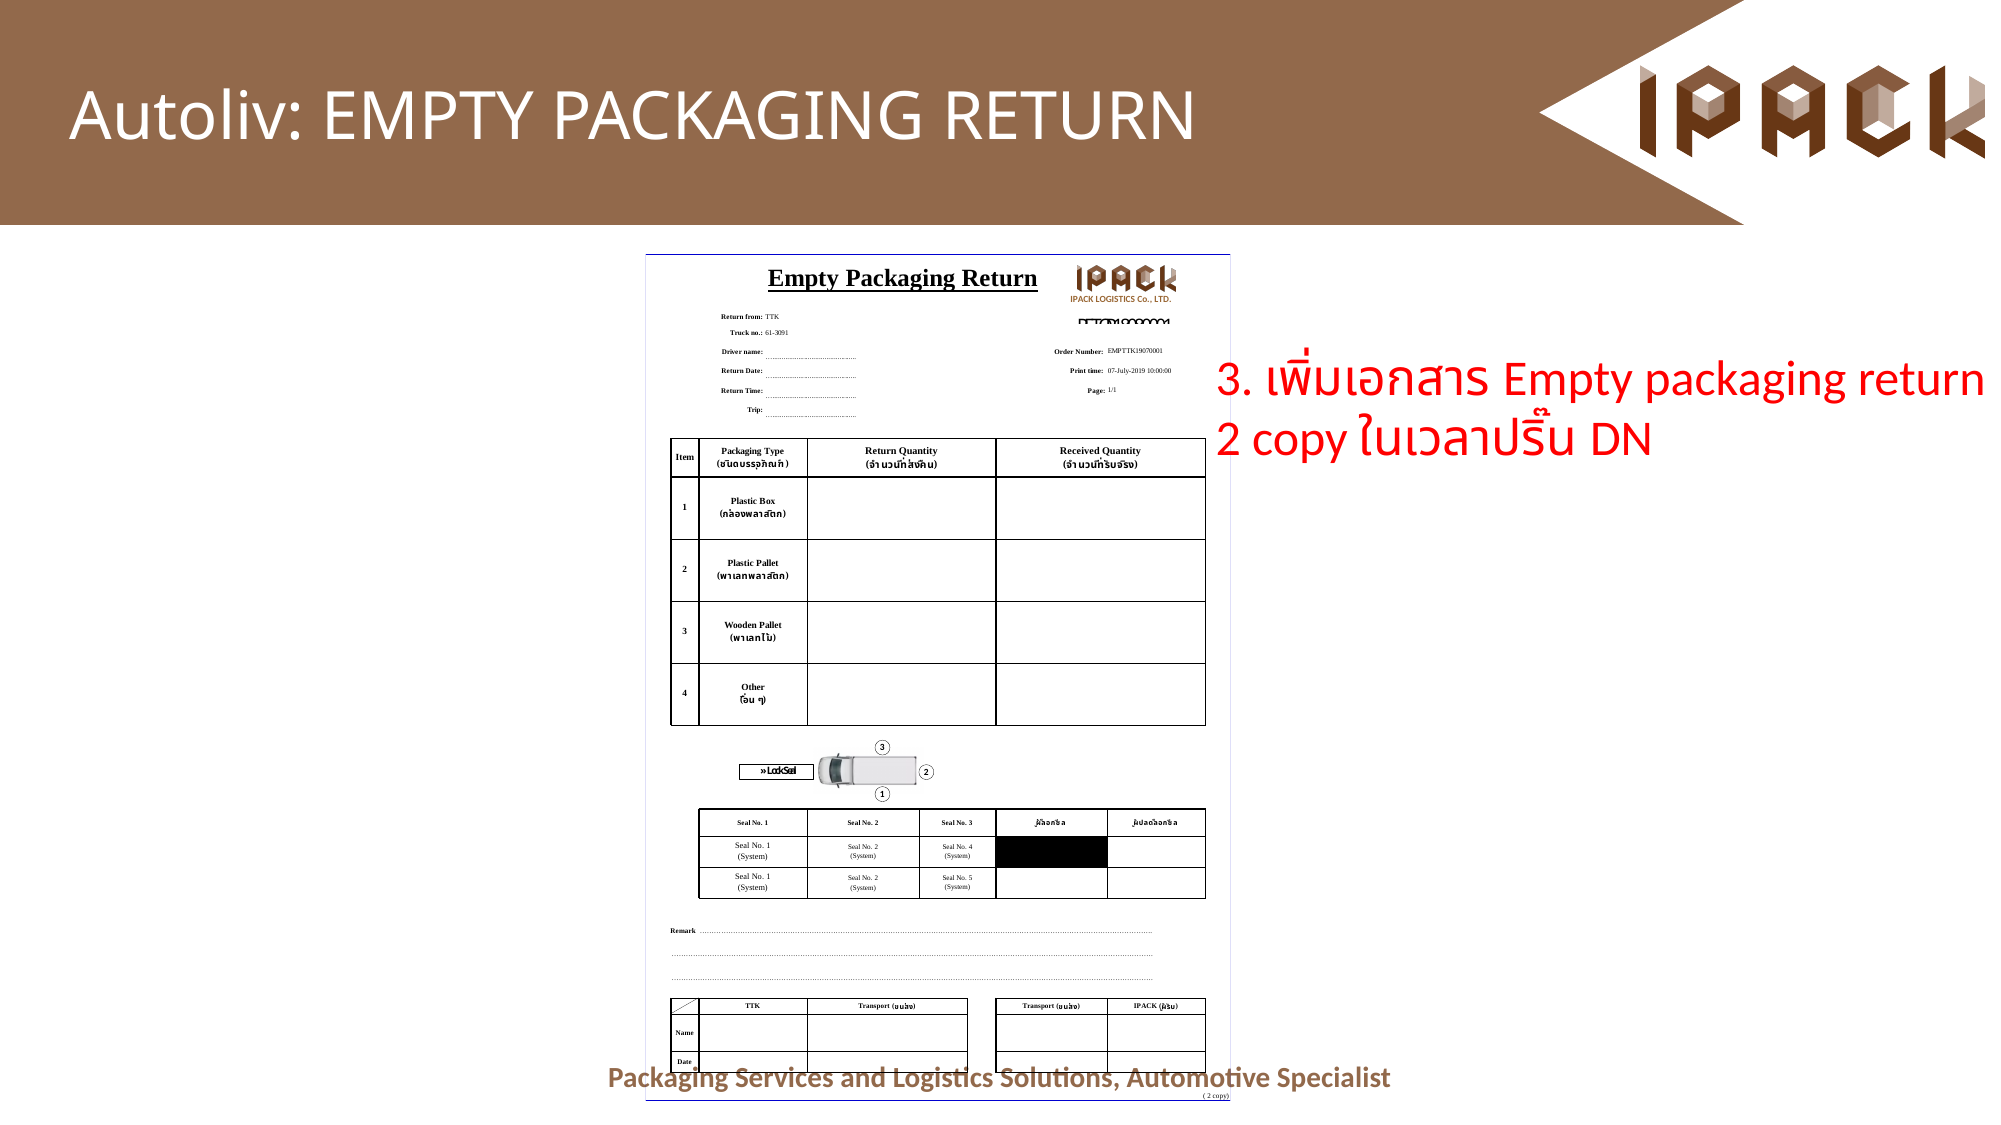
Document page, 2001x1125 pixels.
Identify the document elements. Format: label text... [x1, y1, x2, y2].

text_box 3. เพิ่มเอกสาร Empty packaging return 2 copy ในเวลาปริ๊น DN [1236, 338, 2000, 473]
title Autoliv: EMPTY PACKAGING RETURN [55, 18, 1540, 207]
picture [645, 254, 1231, 1101]
picture [1640, 65, 1985, 159]
